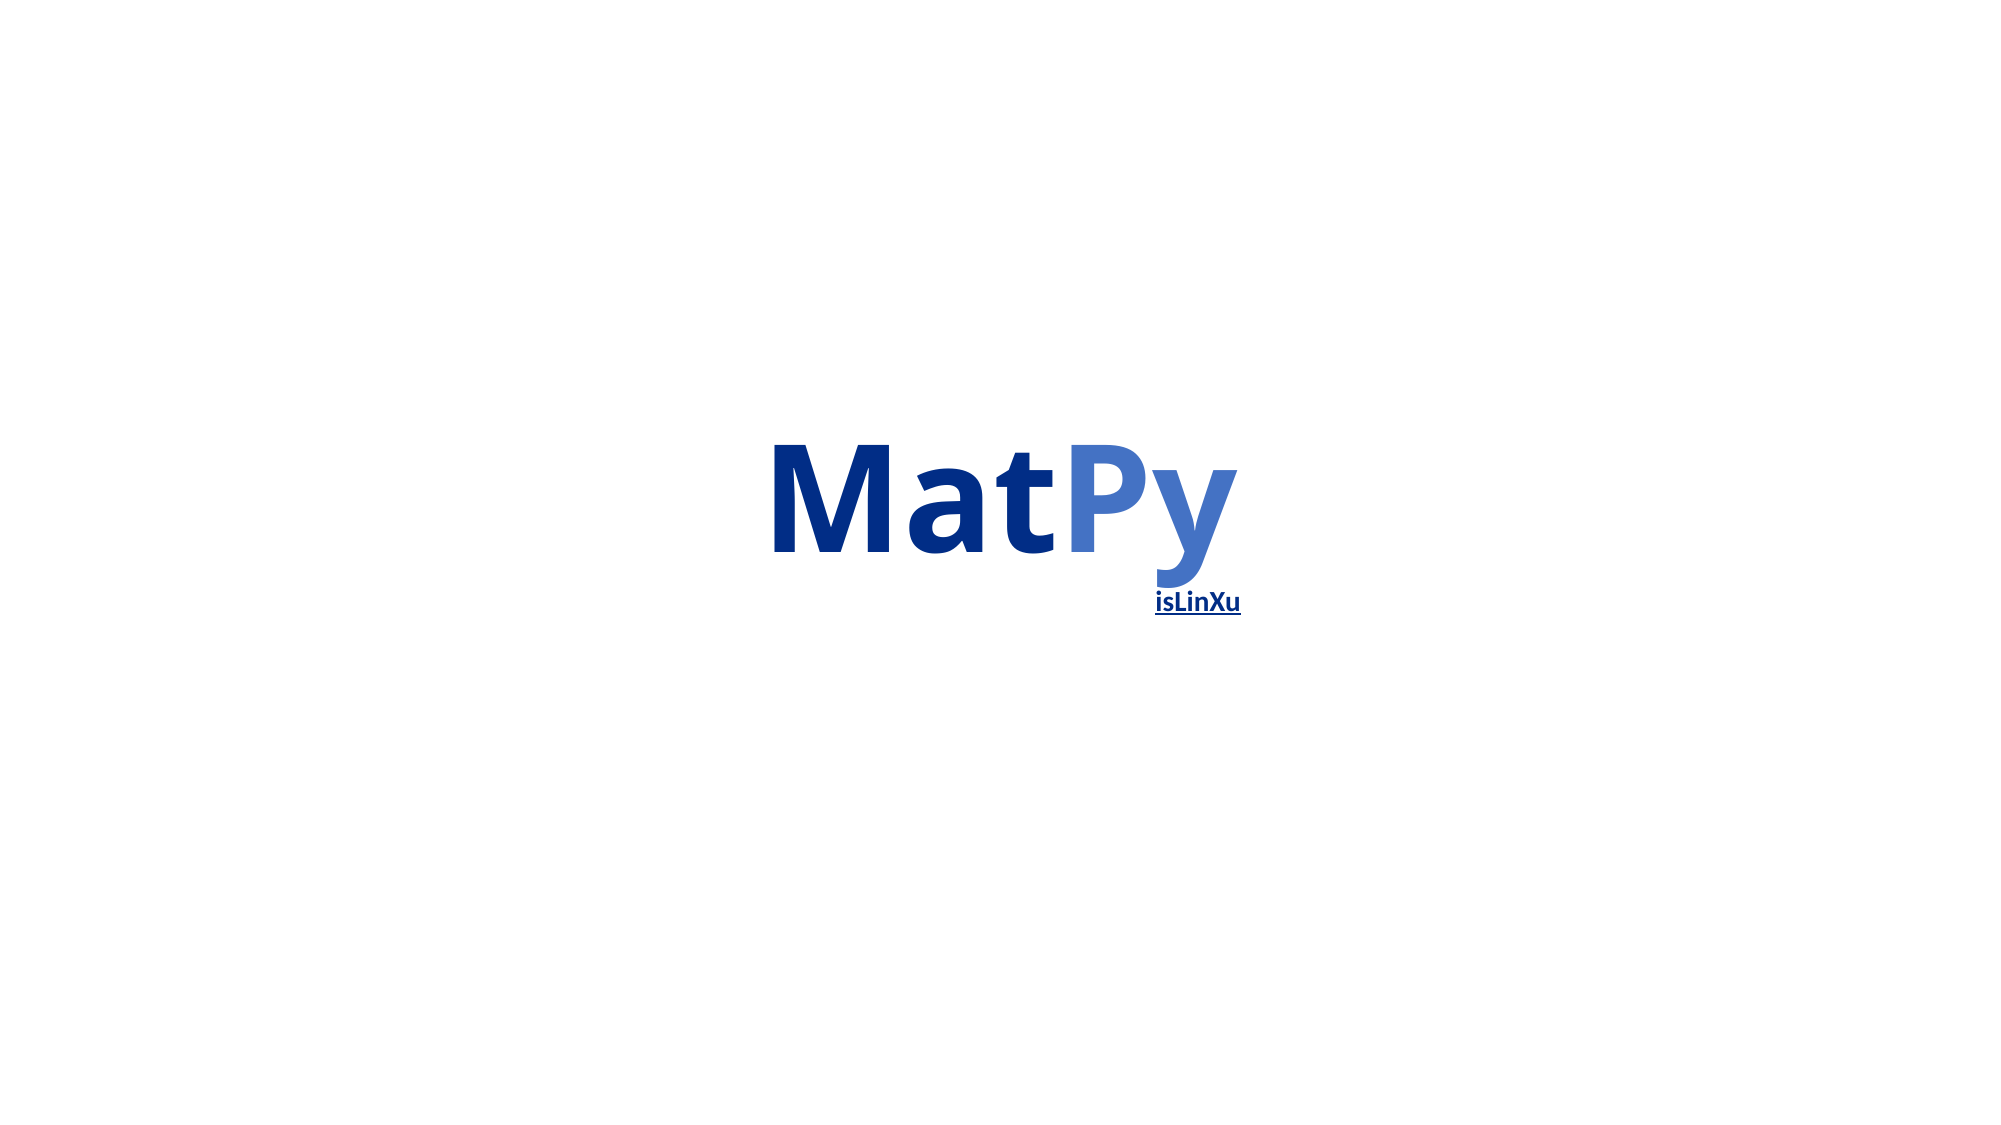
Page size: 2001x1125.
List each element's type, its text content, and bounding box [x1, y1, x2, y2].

text_box MatPy isLinXu [744, 394, 1256, 625]
